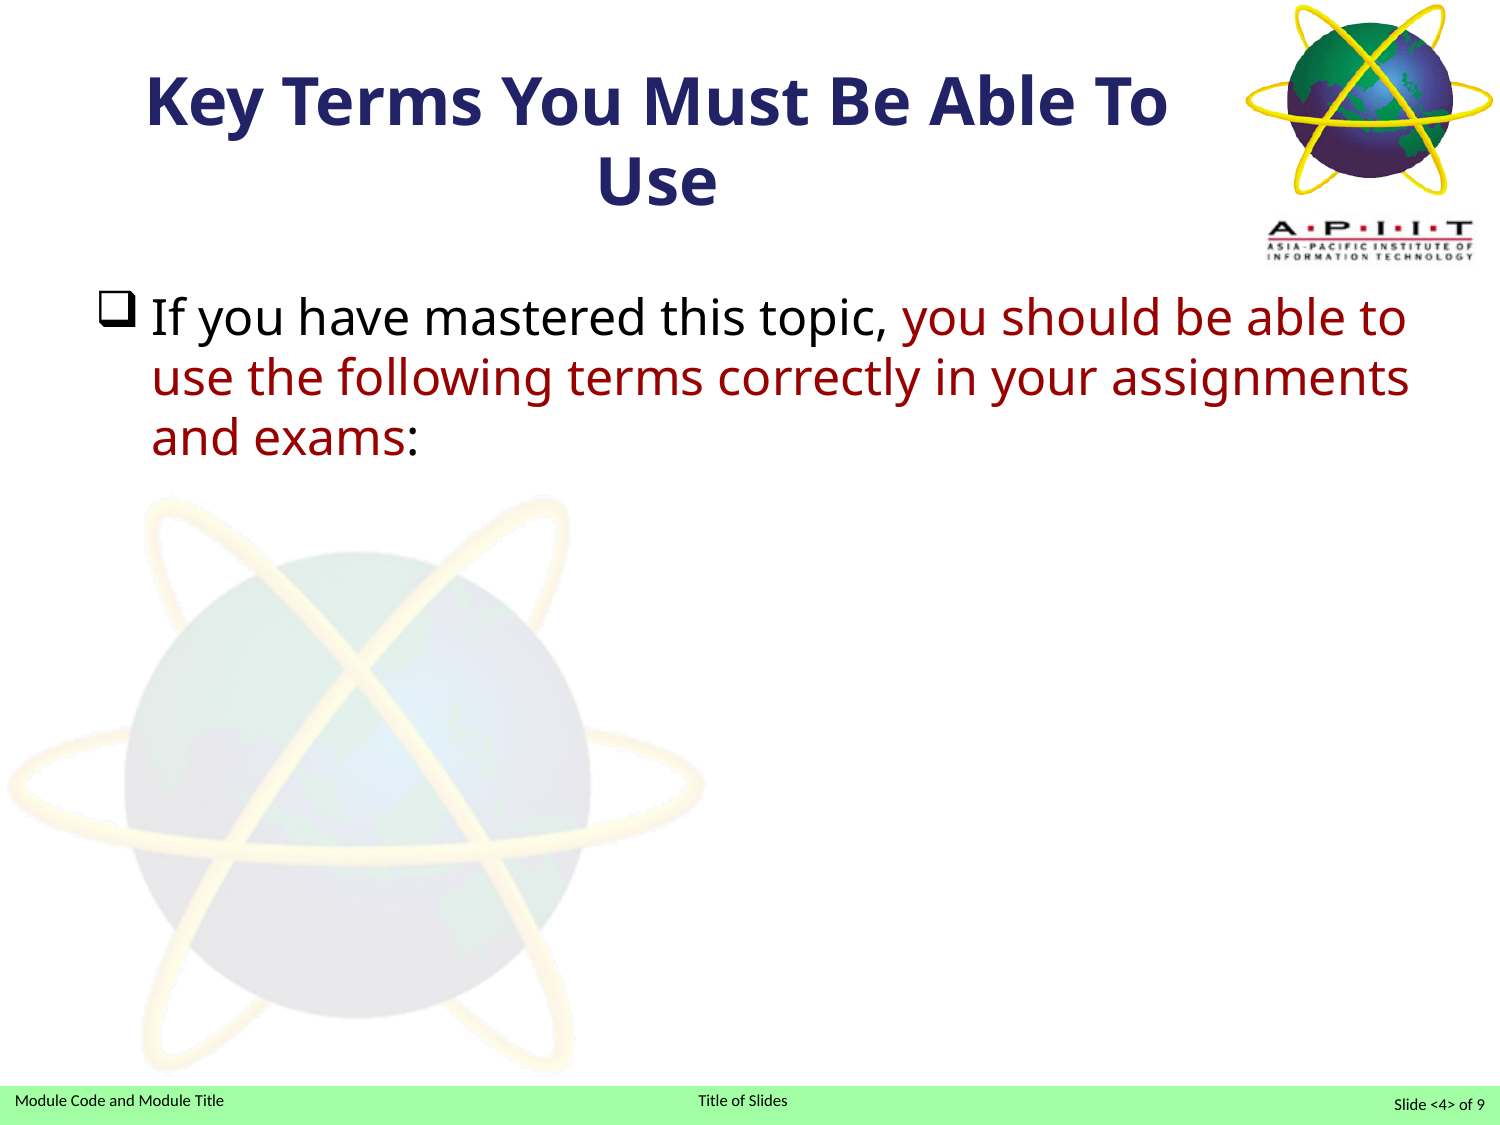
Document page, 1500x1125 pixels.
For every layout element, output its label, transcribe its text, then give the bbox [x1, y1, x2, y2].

picture [1254, 212, 1488, 274]
footer Slide <4> of 9 [1024, 1086, 1500, 1125]
picture [1236, 0, 1500, 199]
list If you have mastered this topic, you should be able to use the following terms correctly in your assignments and exams: [79, 278, 1430, 1021]
title Key Terms You Must Be Able To Use [79, 45, 1235, 233]
